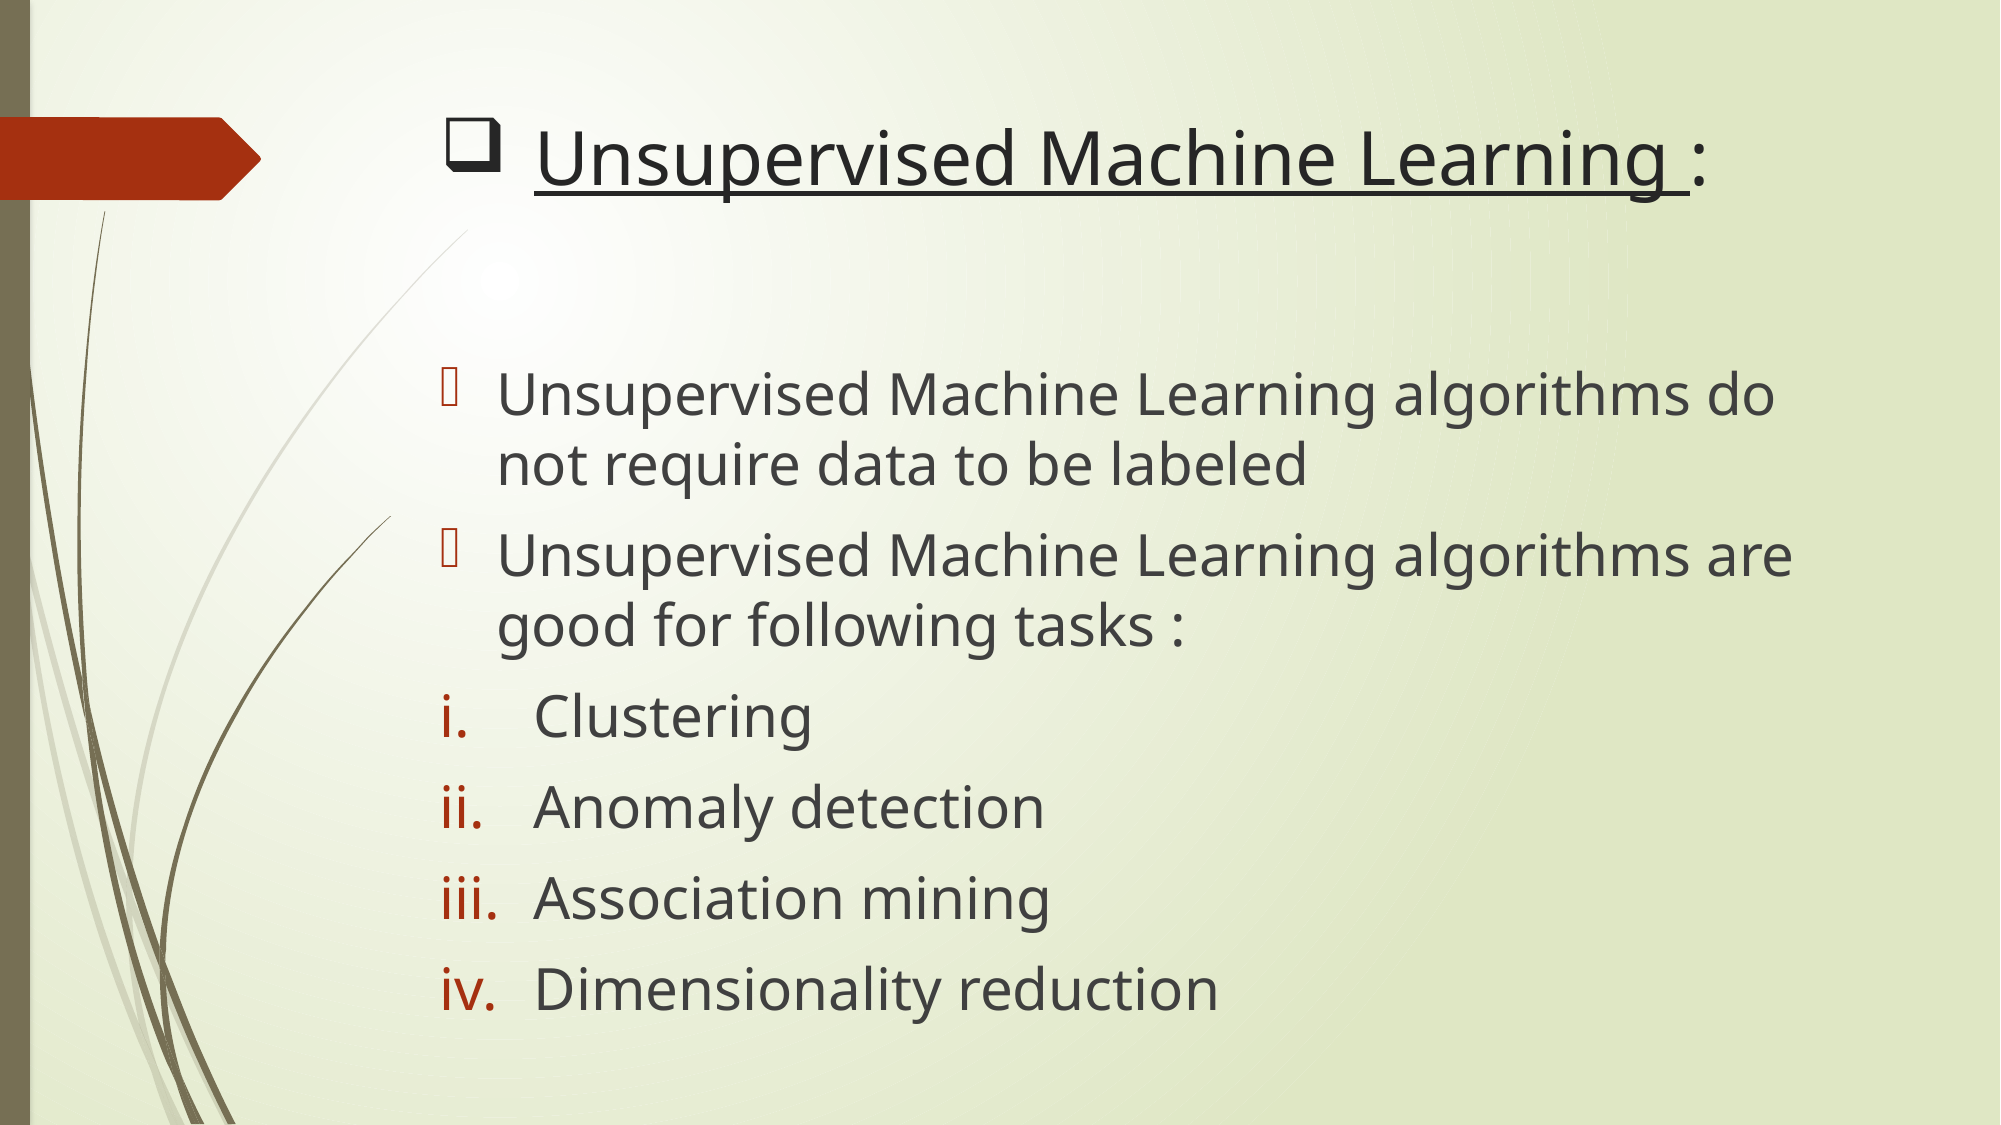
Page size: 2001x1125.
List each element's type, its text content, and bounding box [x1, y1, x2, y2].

list Unsupervised Machine Learning algorithms do not require data to be labeled Unsupervised Machine Learning algorithms are good for following tasks : Clustering Anomaly detection Association mining Dimensionality reduction [424, 350, 1888, 970]
title Unsupervised Machine Learning : [425, 102, 1888, 313]
